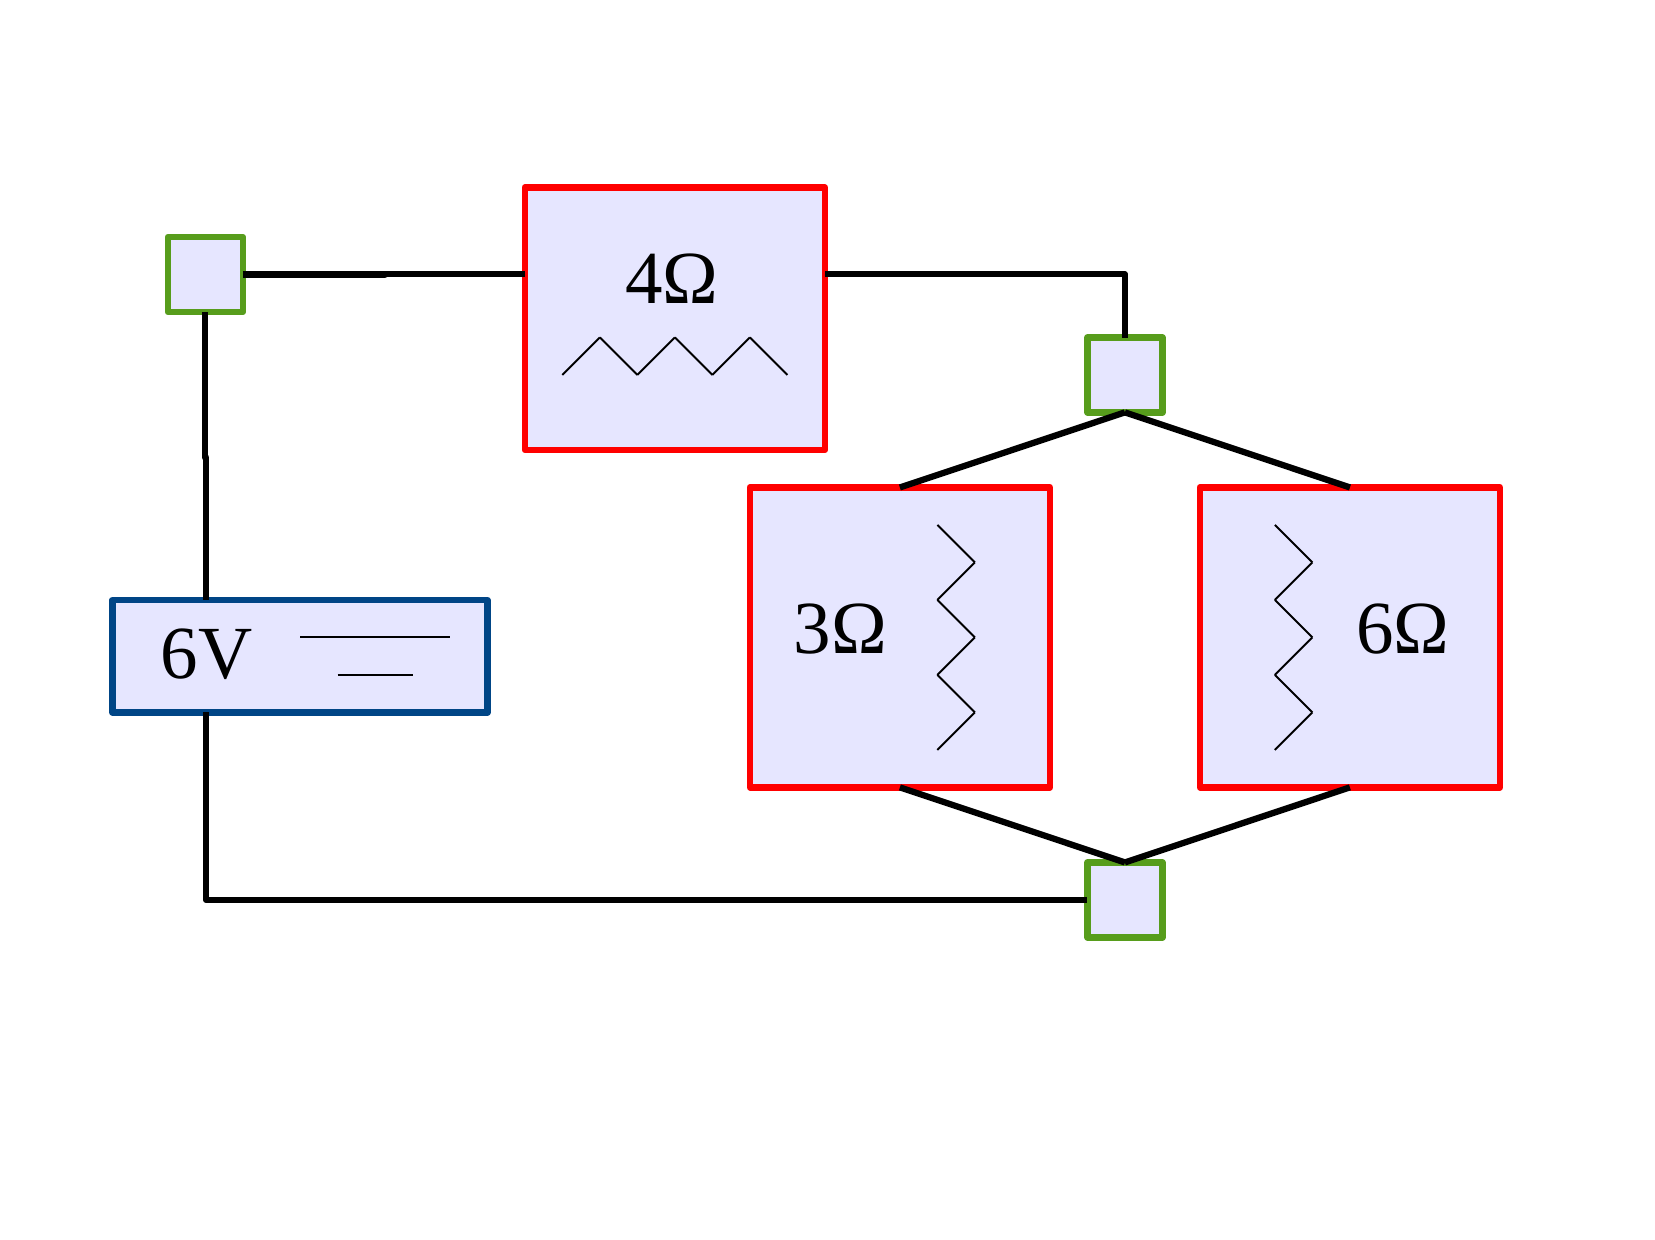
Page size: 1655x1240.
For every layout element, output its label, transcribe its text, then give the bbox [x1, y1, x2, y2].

text_box [0, 0, 1655, 1240]
text_box [748, 485, 1052, 790]
text_box [1085, 860, 1165, 940]
text_box [166, 235, 245, 314]
text_box [1274, 599, 1313, 637]
text_box 4Ω [625, 235, 719, 326]
text_box [1198, 485, 1502, 790]
text_box [1085, 335, 1165, 415]
text_box 6Ω [1356, 585, 1450, 677]
text_box [1124, 786, 1351, 864]
text_box [899, 411, 1125, 489]
text_box [523, 185, 827, 452]
text_box [899, 786, 1125, 864]
text_box [1124, 411, 1351, 489]
text_box 6V [160, 610, 253, 701]
text_box 3Ω [794, 585, 888, 677]
text_box [1274, 674, 1313, 712]
text_box [824, 274, 1126, 338]
text_box [205, 712, 1088, 901]
text_box [1274, 524, 1313, 562]
text_box [110, 598, 490, 715]
